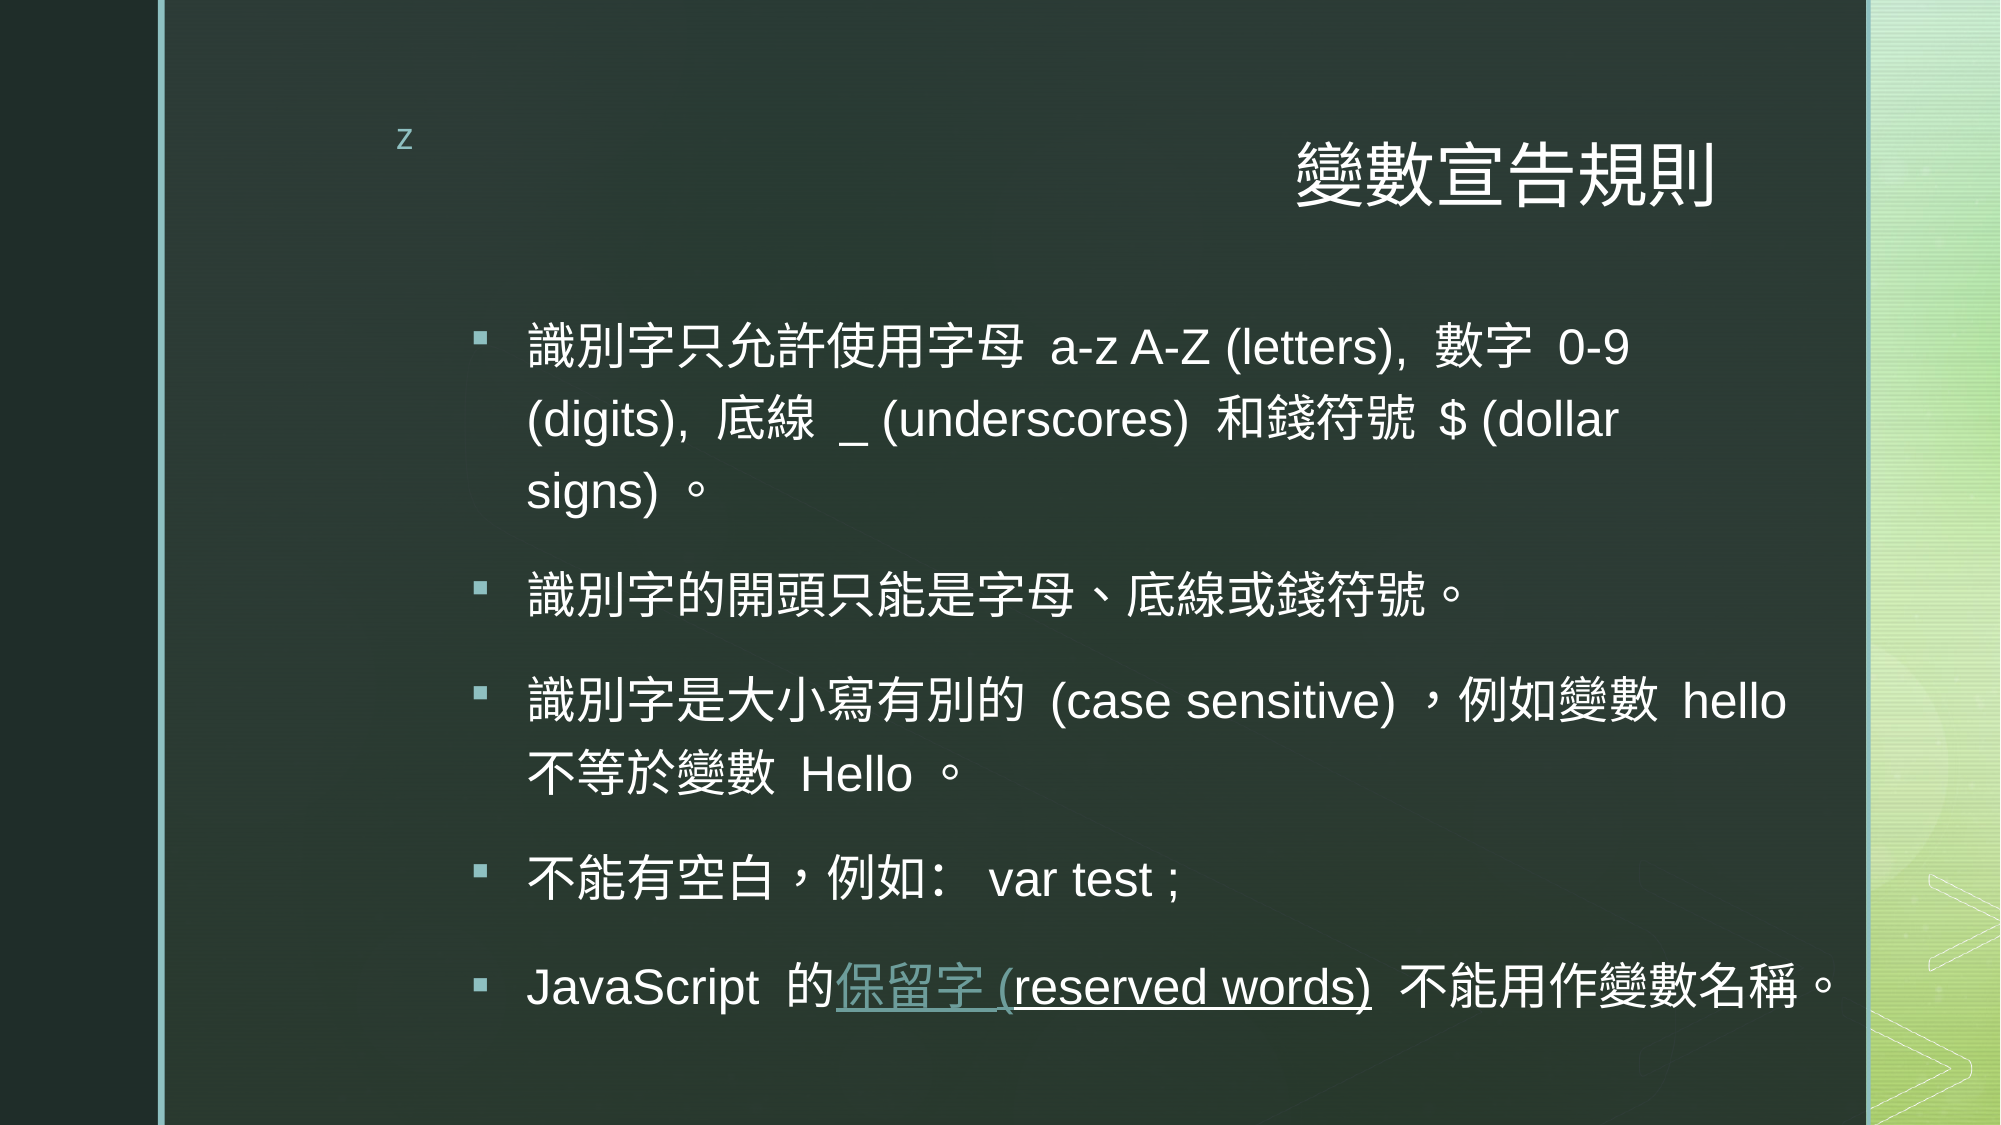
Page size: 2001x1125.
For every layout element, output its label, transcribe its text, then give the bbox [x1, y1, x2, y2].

list 識別字只允許使用字母 a-z A-Z (letters), 數字 0-9 (digits), 底線 _ (underscores) 和錢符號 $ (dollar signs)。 識別字的開頭只能是字母、底線或錢符號。 識別字是大小寫有別的 (case sensitive)，例如變數 hello 不等於變數 Hello。 不能有空白，例如：var test ; JavaScript 的保留字 (reserved words) 不能用作變數名稱。 [454, 336, 1814, 993]
title 變數宣告規則 [428, 132, 1734, 310]
picture [1871, 0, 2001, 1125]
